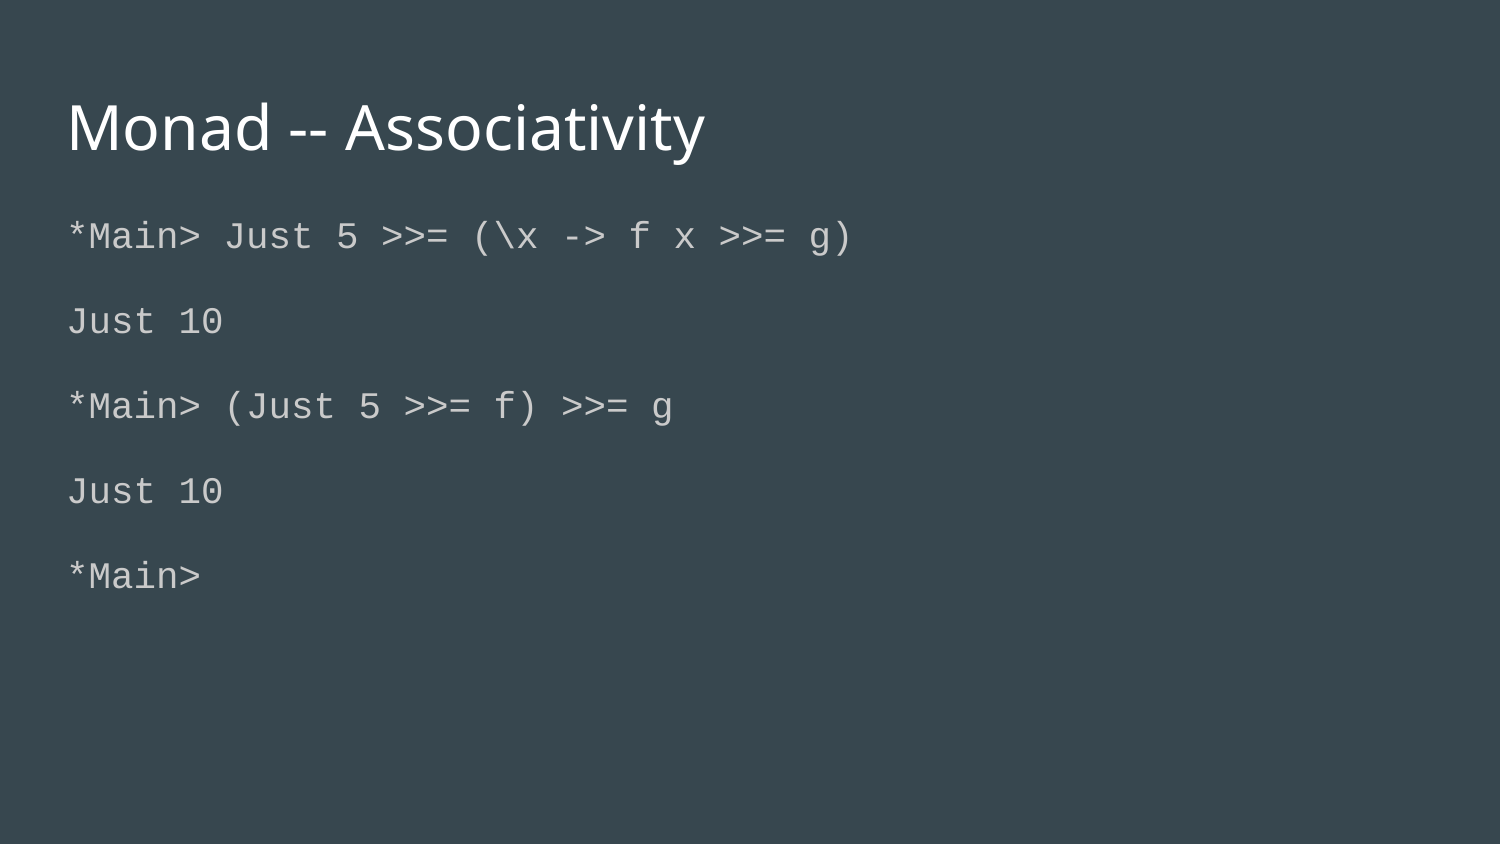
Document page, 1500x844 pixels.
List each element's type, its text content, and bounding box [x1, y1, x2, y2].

list *Main> Just 5 >>= (\x -> f x >>= g) Just 10 *Main> (Just 5 >>= f) >>= g Just 10 *Main> [51, 189, 1449, 750]
title Monad -- Associativity [51, 72, 1449, 167]
